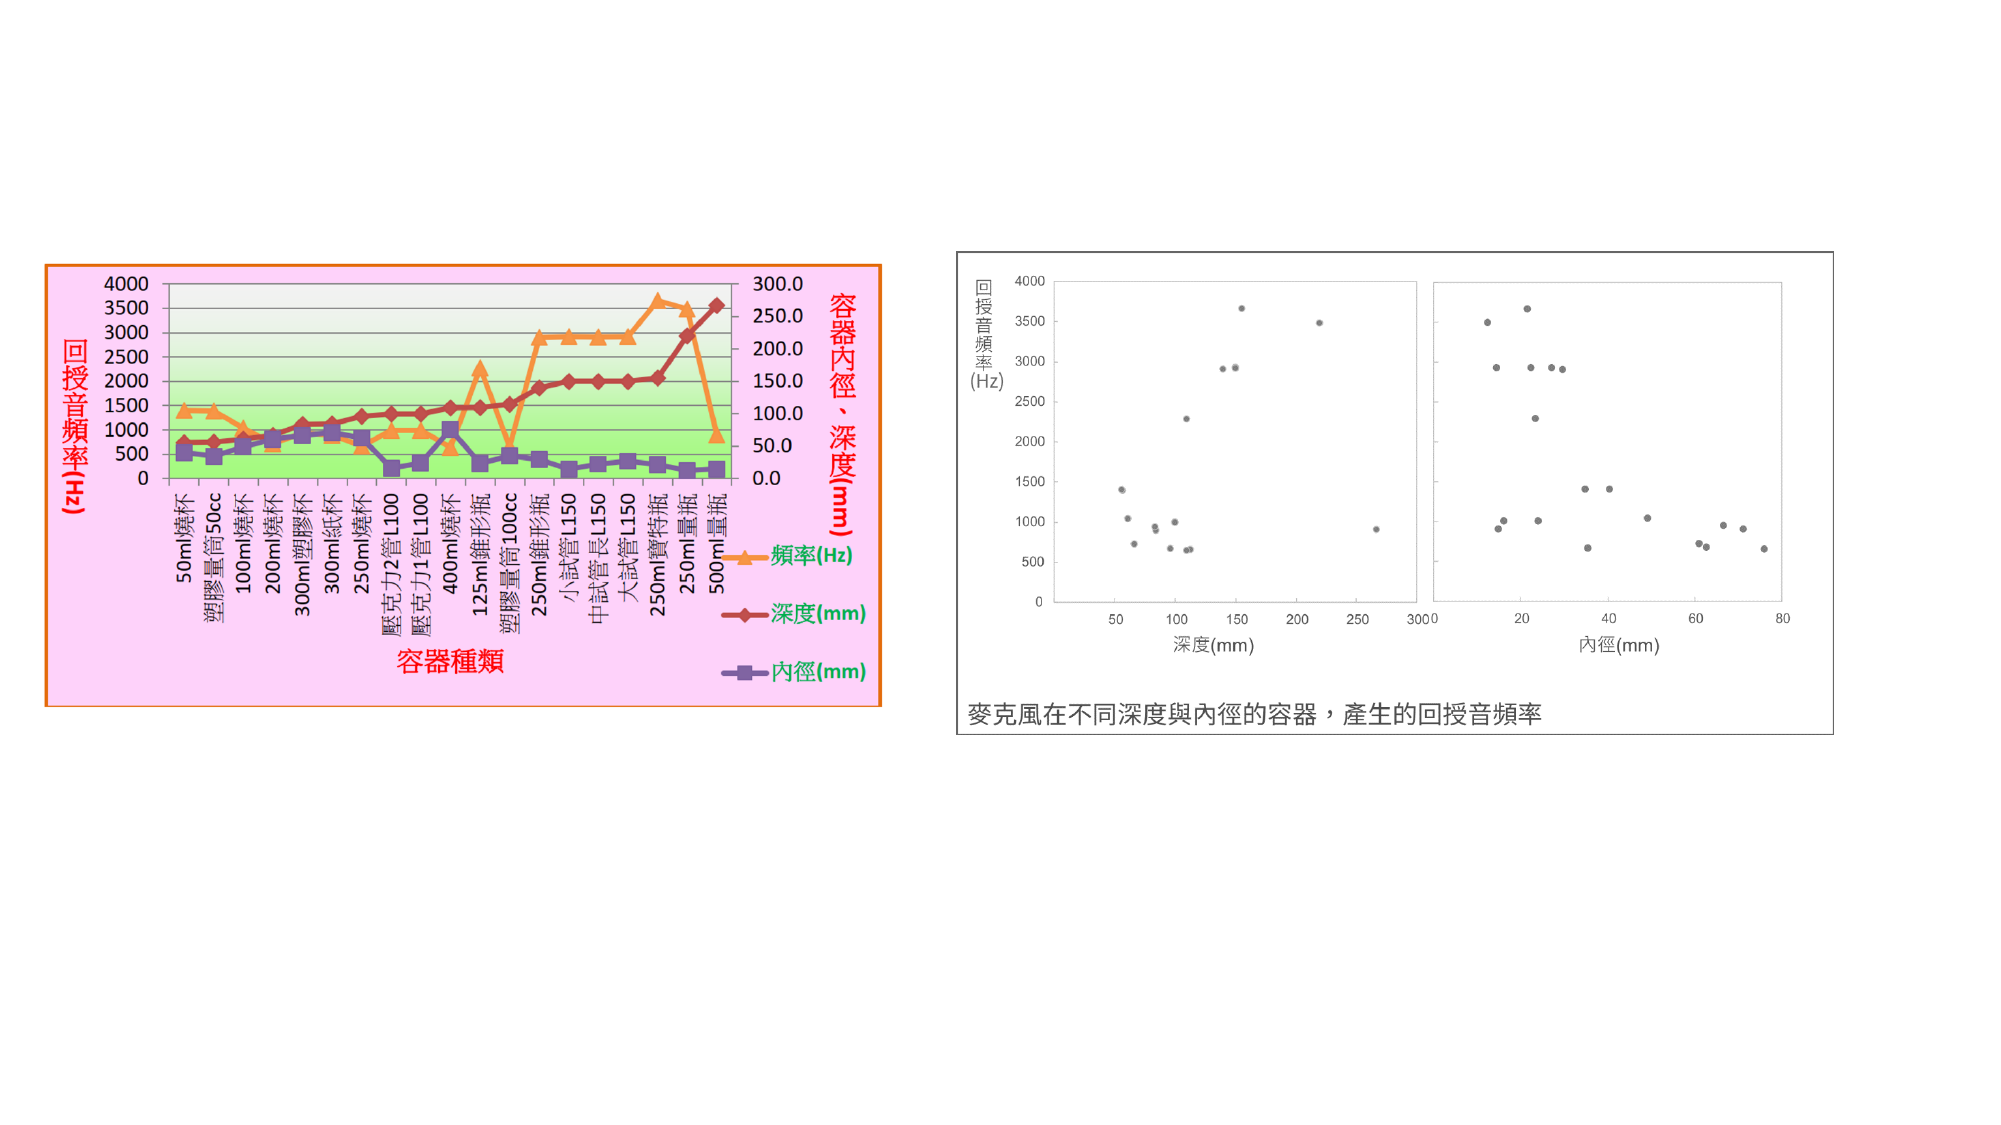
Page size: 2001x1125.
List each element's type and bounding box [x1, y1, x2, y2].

picture [956, 251, 1834, 735]
picture [0, 248, 939, 735]
